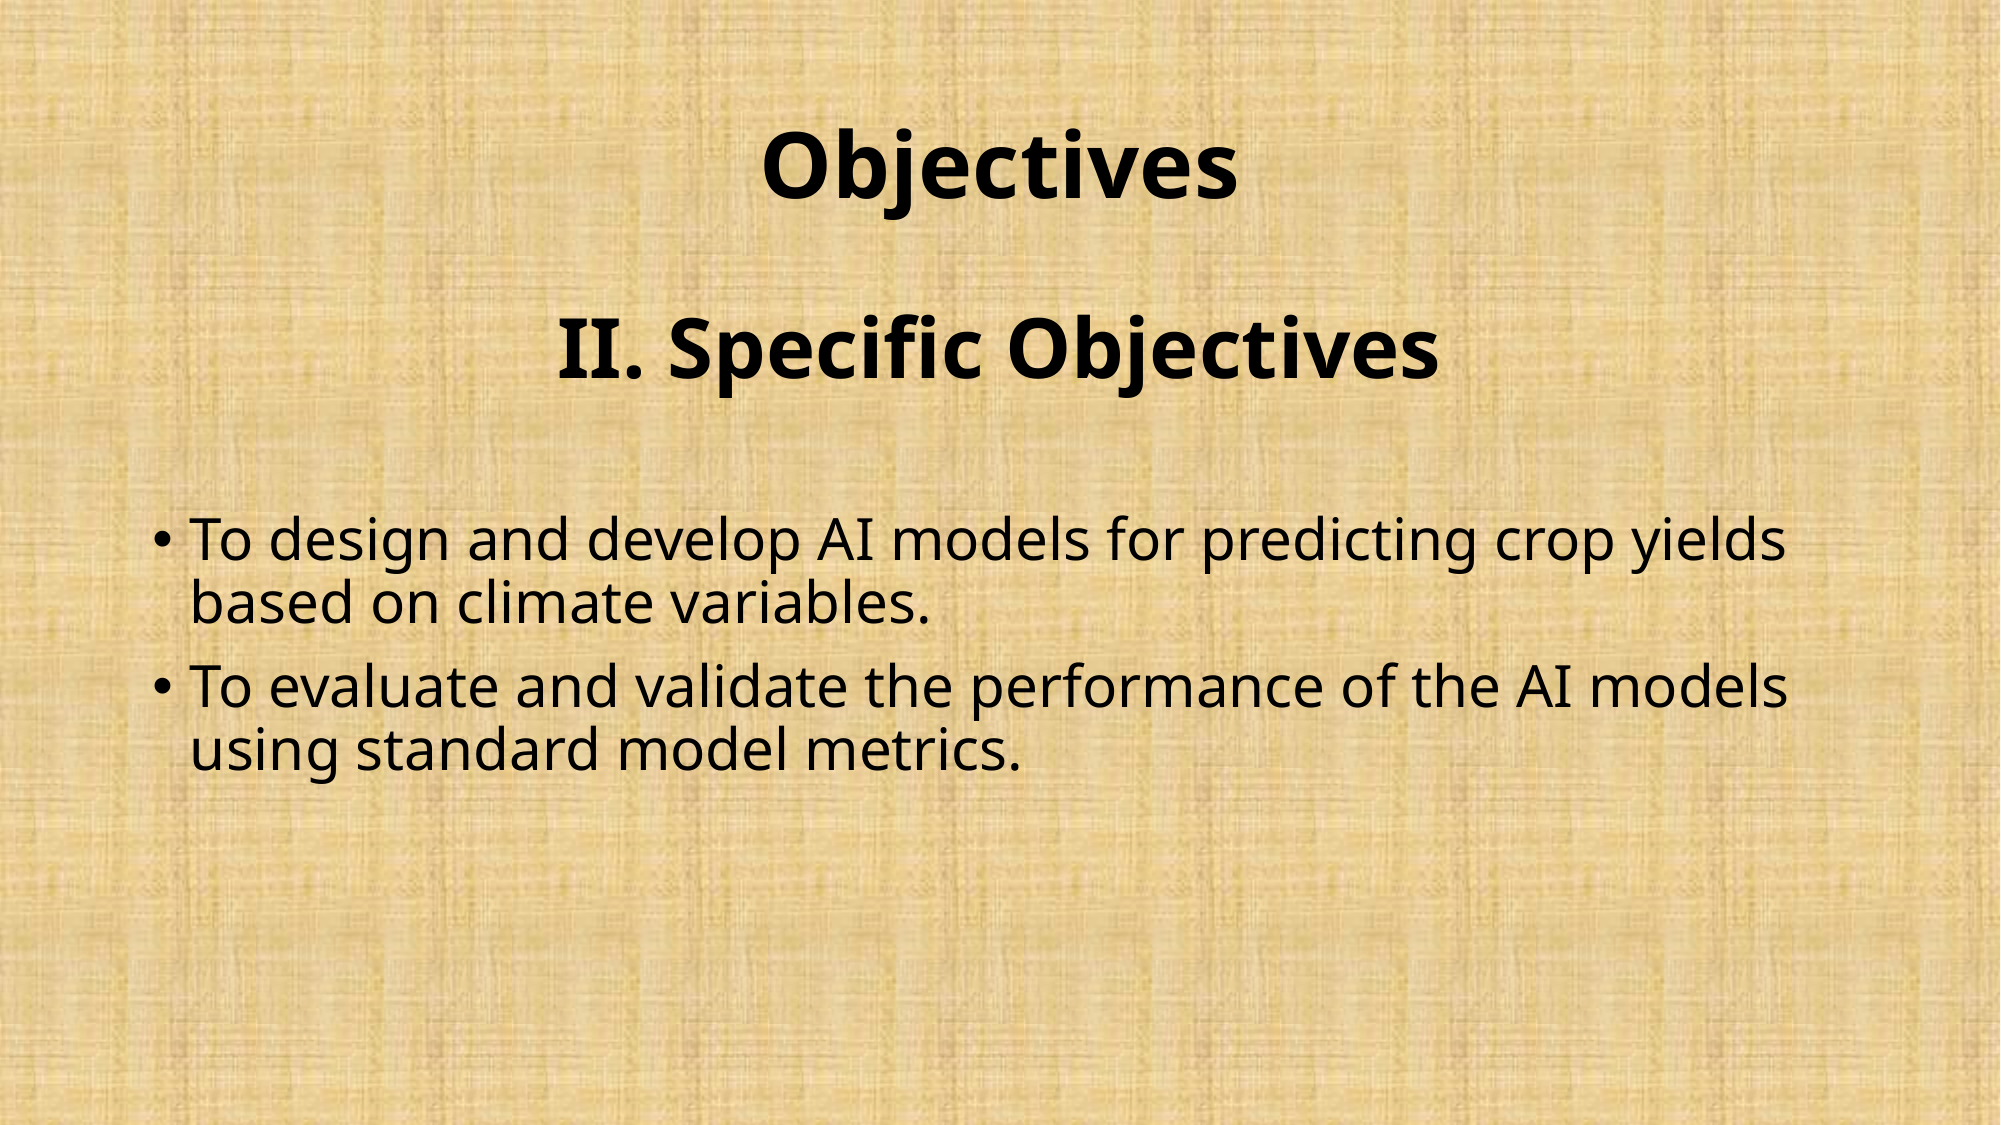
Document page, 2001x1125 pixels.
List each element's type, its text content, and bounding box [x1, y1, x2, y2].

picture [0, 0, 2001, 1125]
list II. Specific Objectives To design and develop AI models for predicting crop yields based on climate variables. To evaluate and validate the performance of the AI models using standard model metrics. [137, 299, 1863, 1014]
title Objectives [137, 59, 1863, 278]
